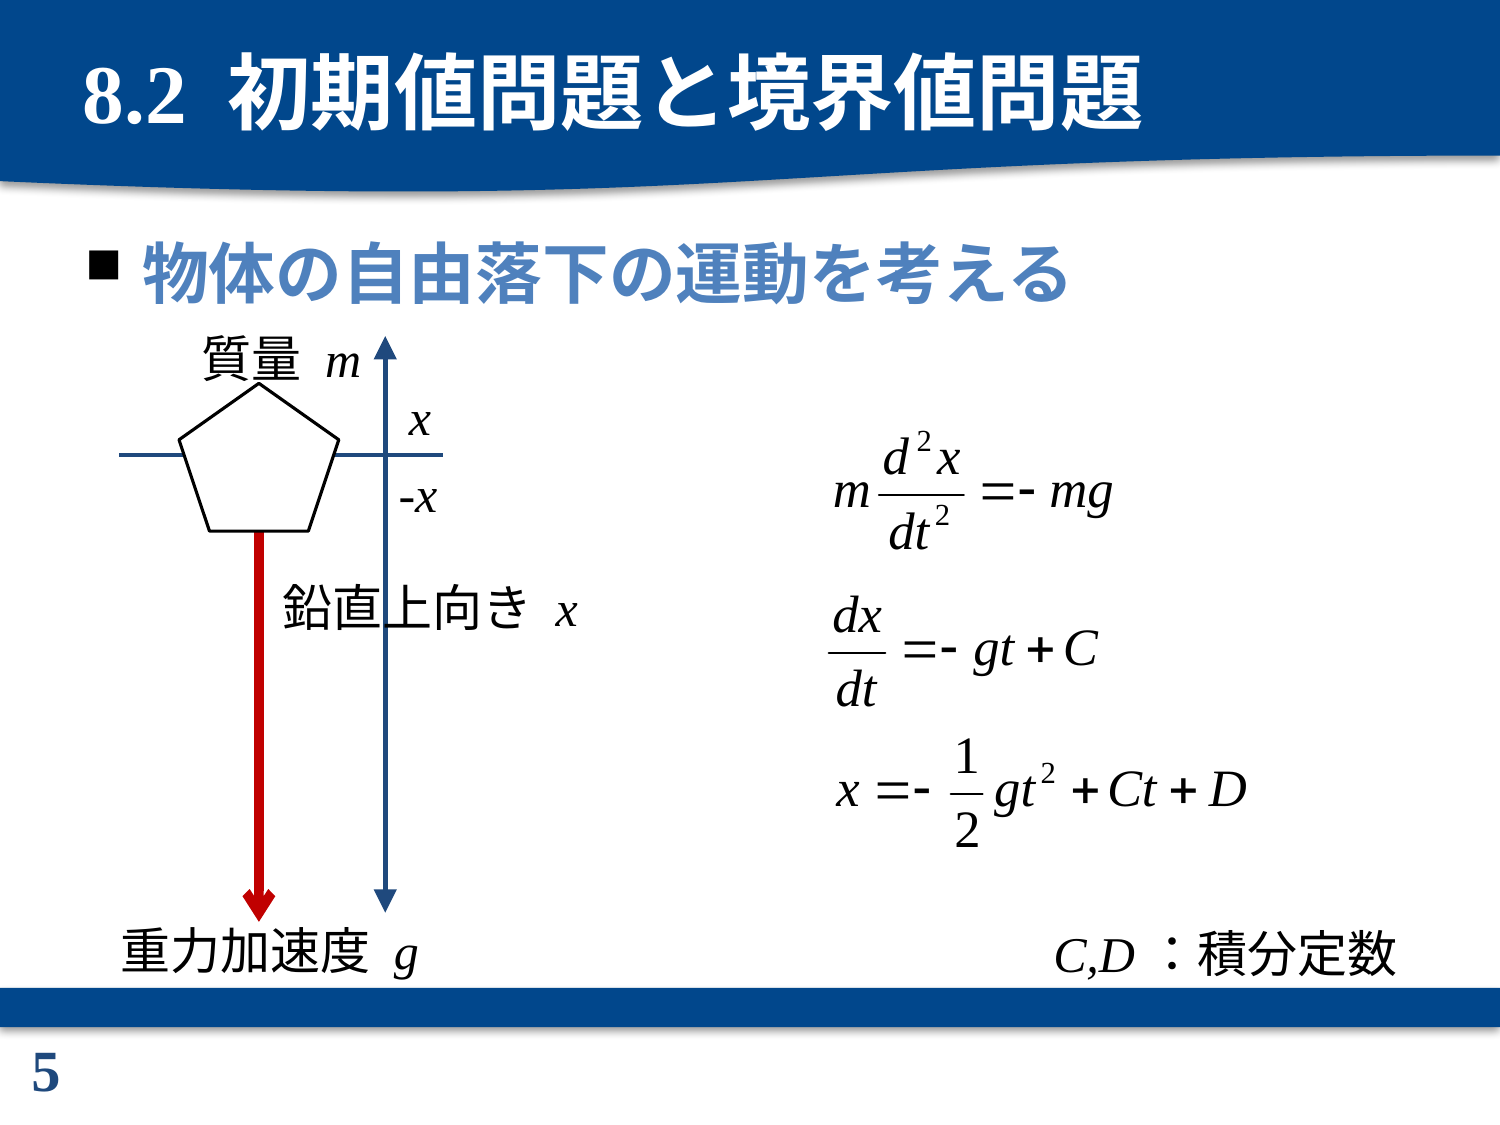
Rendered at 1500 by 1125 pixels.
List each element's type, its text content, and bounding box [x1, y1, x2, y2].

list 物体の自由落下の運動を考える [70, 224, 1430, 1052]
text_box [819, 582, 1110, 719]
text_box 質量 m [187, 320, 419, 396]
text_box 鉛直上向き x [267, 569, 380, 645]
text_box C,D：積分定数 [1038, 915, 1491, 990]
text_box -x [390, 454, 453, 530]
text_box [825, 723, 1257, 860]
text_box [824, 415, 1129, 561]
slide_number 5 [0, 1024, 98, 1111]
text_box 鉛直上向き x [390, 569, 606, 645]
title 8.2 初期値問題と境界値問題 [67, 21, 1445, 172]
text_box 重力加速度 g [105, 912, 558, 988]
text_box [177, 381, 341, 454]
text_box x [393, 377, 464, 453]
text_box [184, 464, 333, 534]
